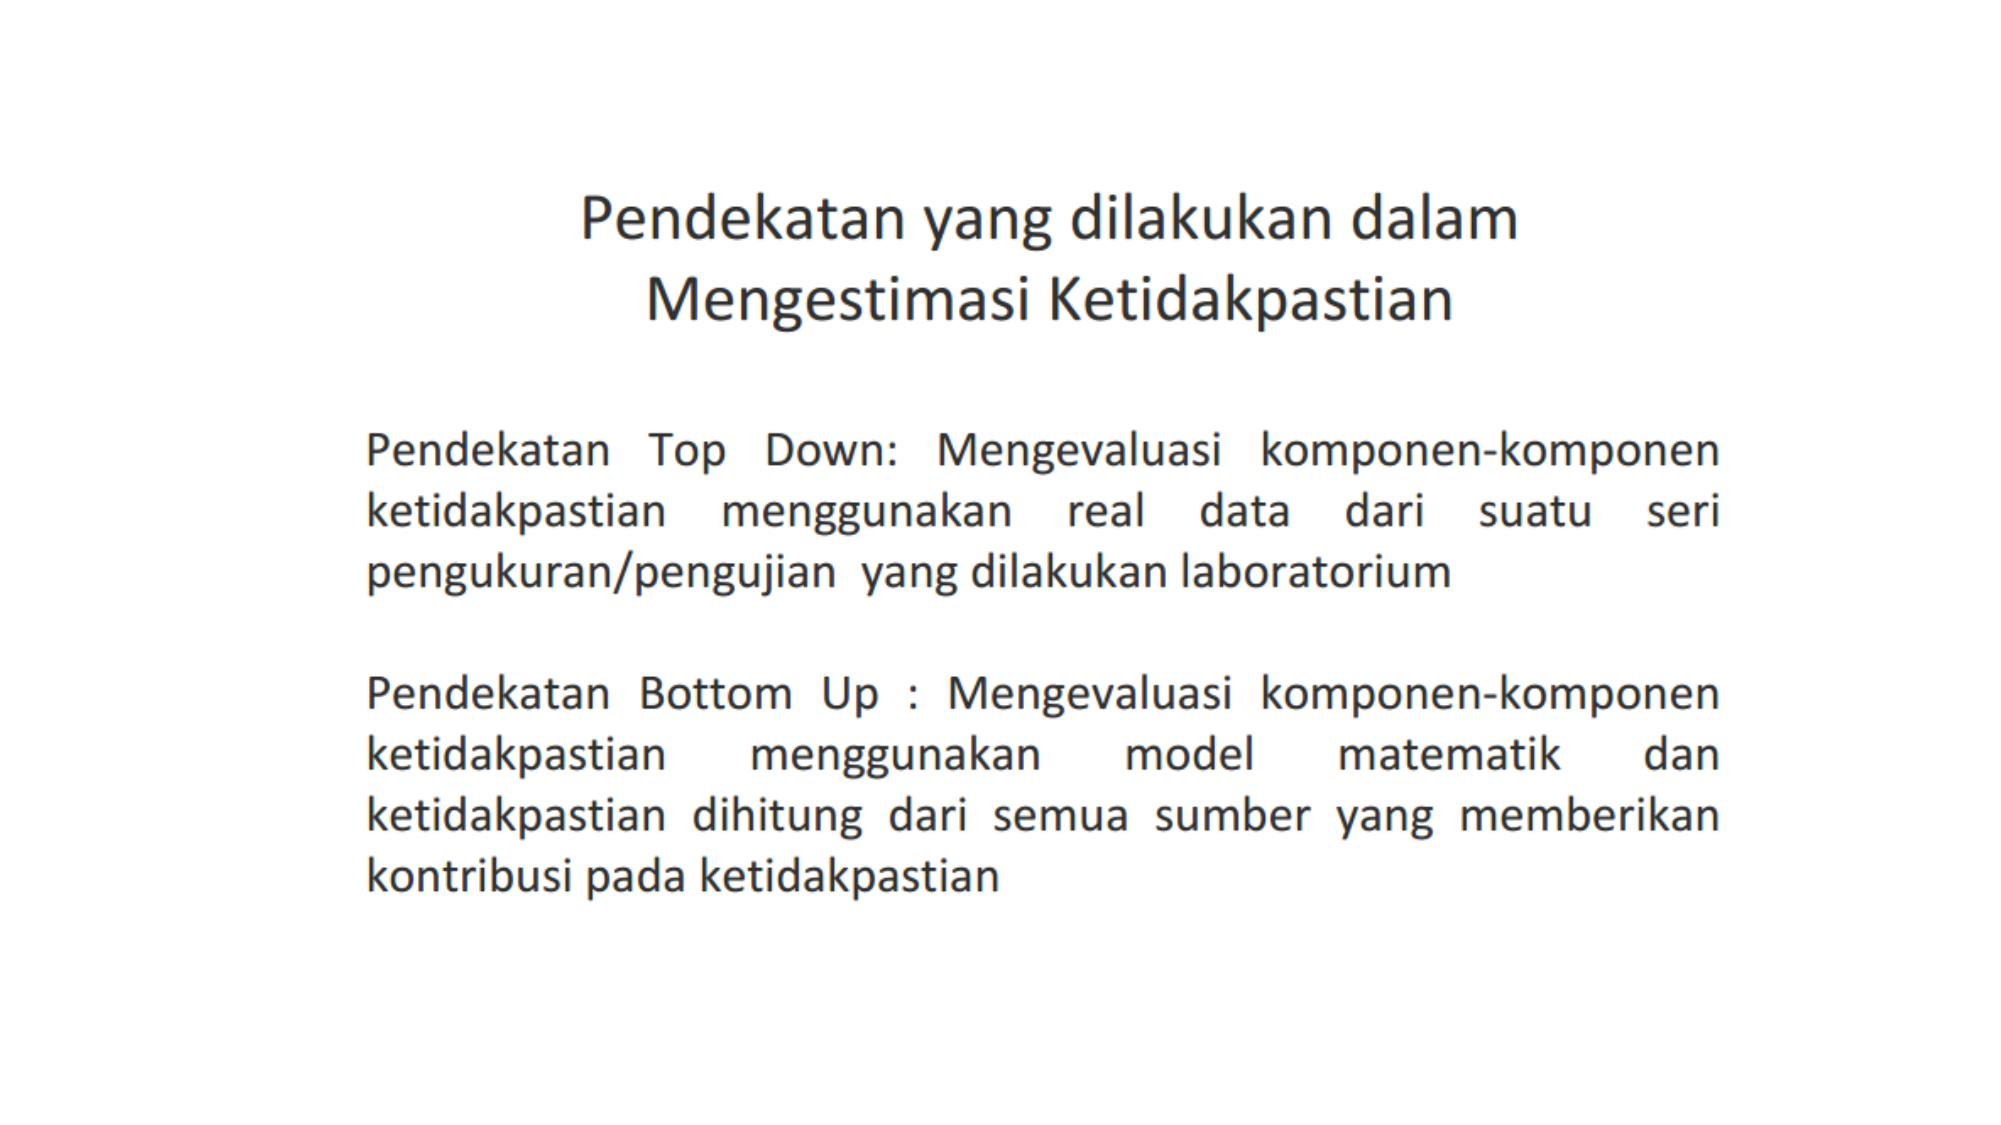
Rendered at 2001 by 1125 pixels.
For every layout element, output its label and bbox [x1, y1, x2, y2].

picture [316, 151, 1790, 1125]
